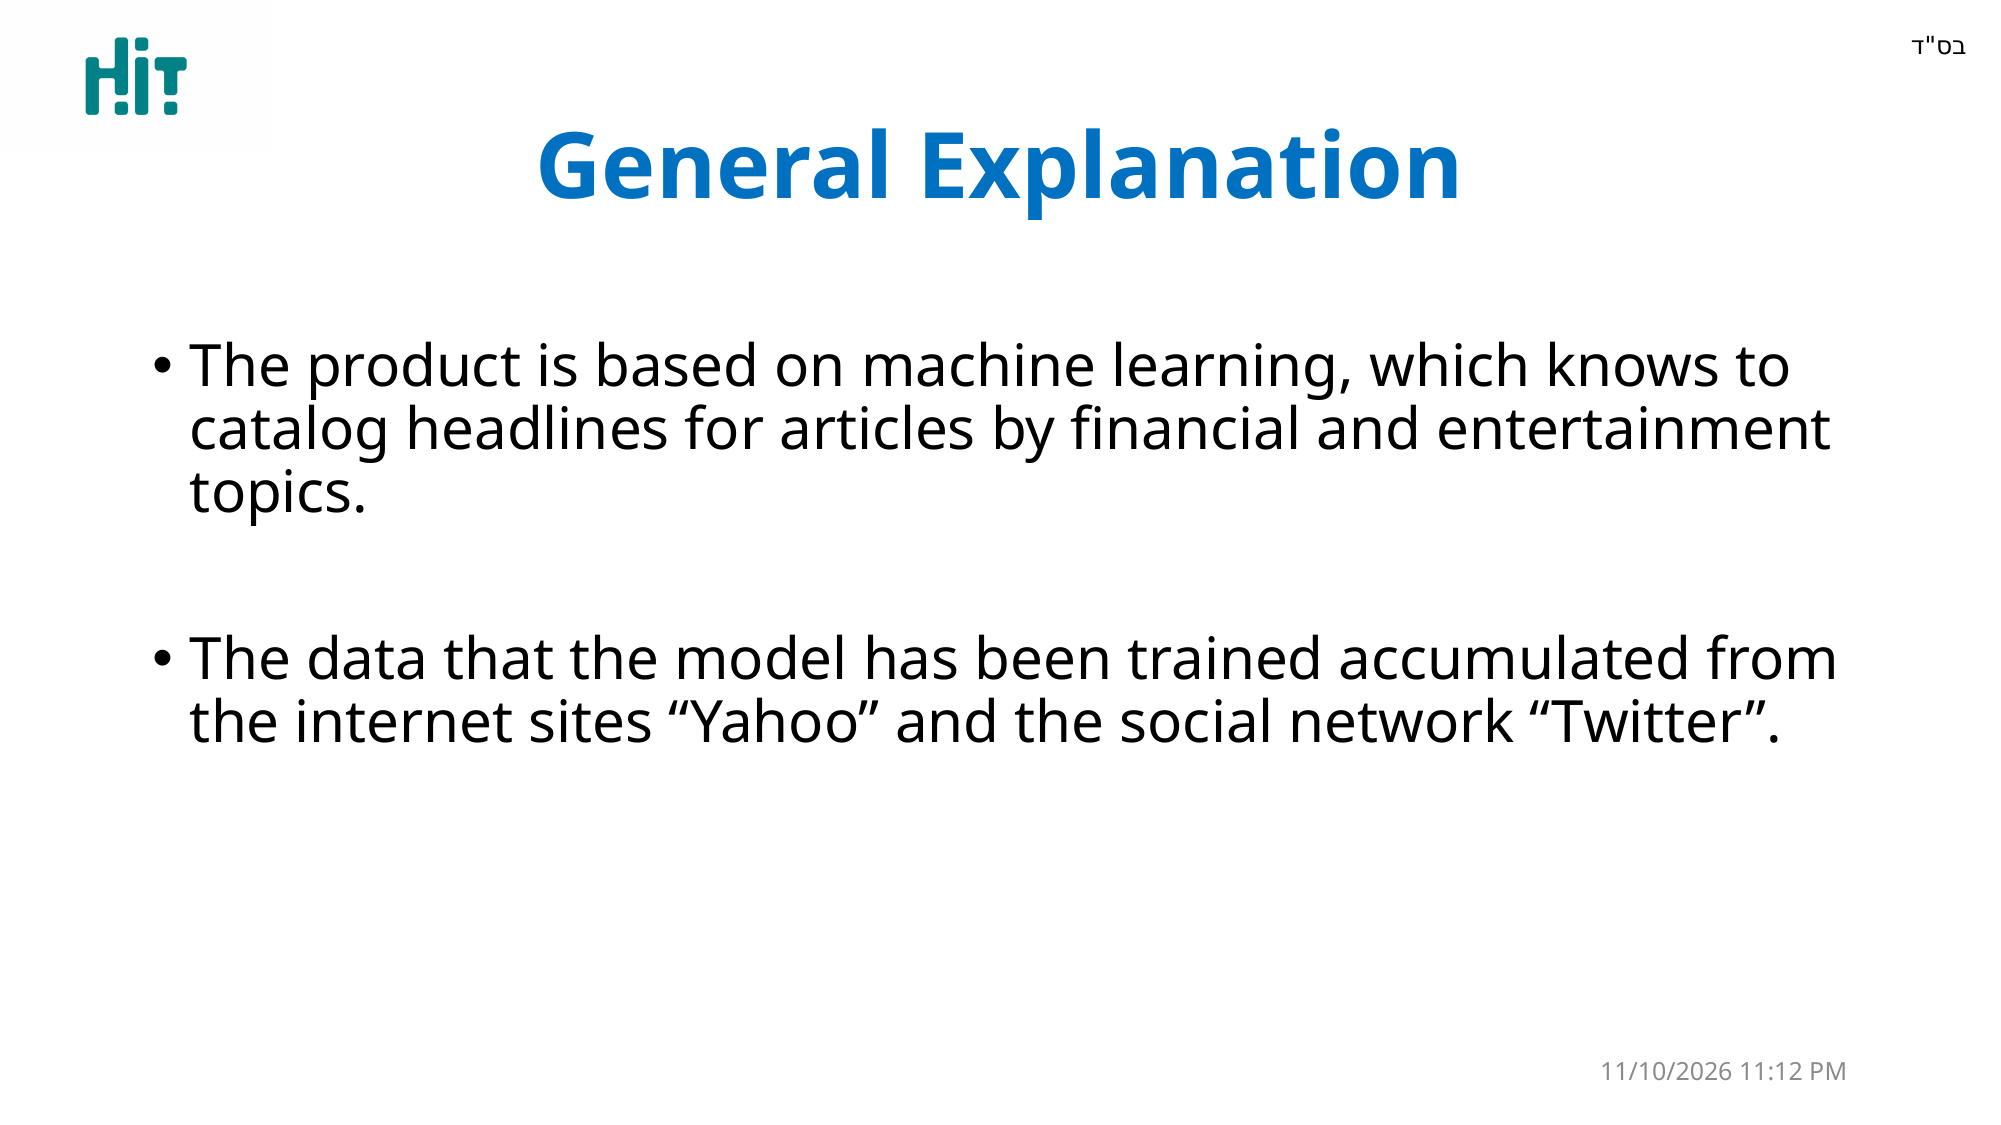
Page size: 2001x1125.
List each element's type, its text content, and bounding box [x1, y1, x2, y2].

slide_number 30 יוני 22 [1412, 1042, 1863, 1103]
title General Explanation [137, 59, 1863, 278]
picture [0, 0, 273, 153]
list The product is based on machine learning, which knows to catalog headlines for articles by financial and entertainment topics. The data that the model has been trained accumulated from the internet sites “Yahoo” and the social network “Twitter”. [137, 328, 1863, 1043]
